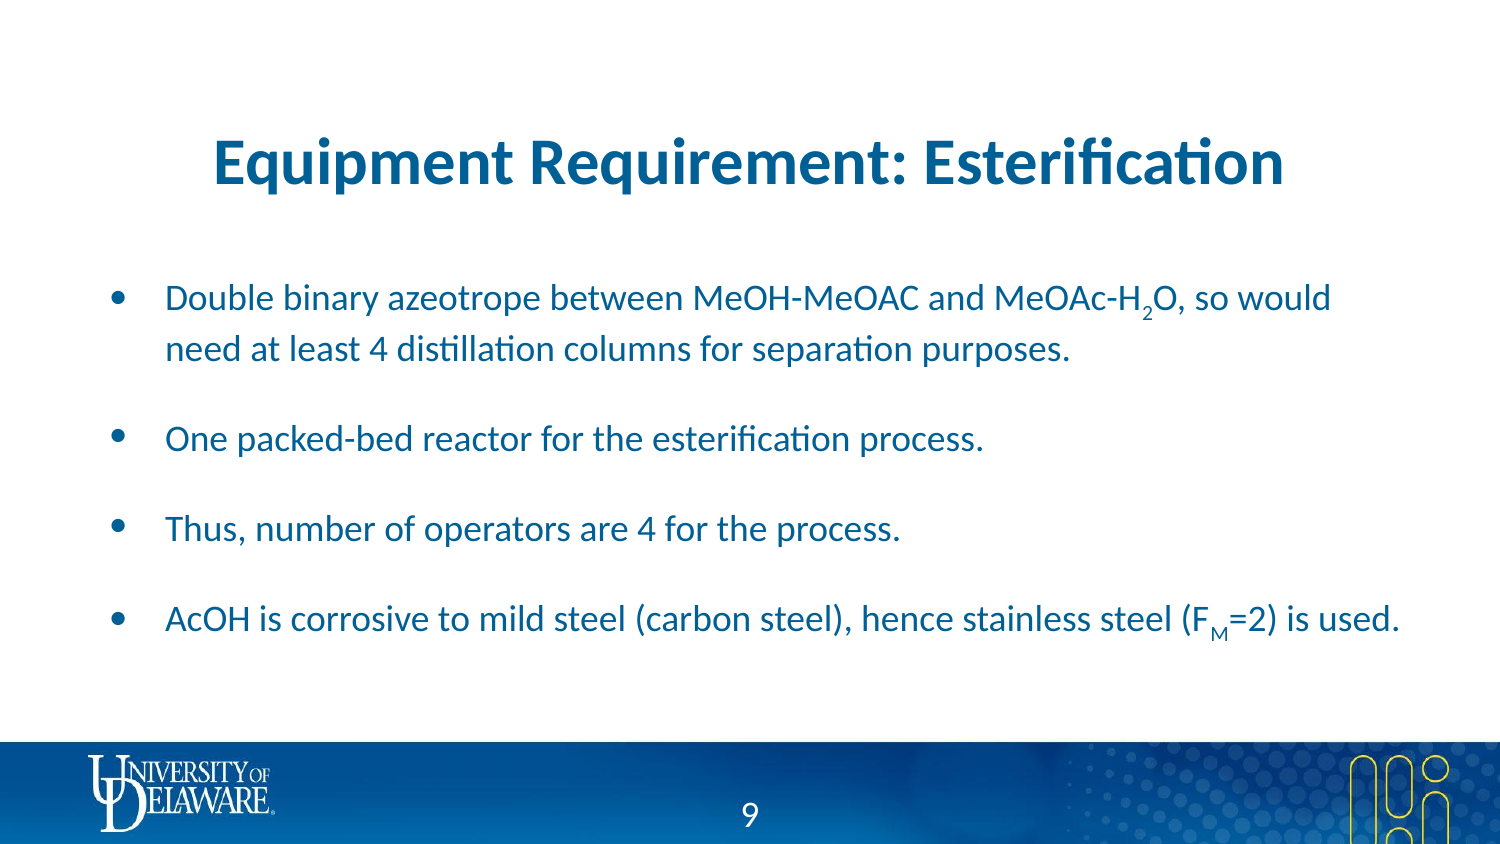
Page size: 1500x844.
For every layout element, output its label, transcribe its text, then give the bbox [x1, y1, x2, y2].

slide_number ‹#› [575, 782, 925, 828]
list Double binary azeotrope between MeOH-MeOAC and MeOAc-H2O, so would need at least 4 distillation columns for separation purposes. One packed-bed reactor for the esterification process. Thus, number of operators are 4 for the process. AcOH is corrosive to mild steel (carbon steel), hence stainless steel (FM=2) is used. [75, 265, 1425, 701]
title Equipment Requirement: Esterification [75, 96, 1425, 219]
picture [0, 0, 1500, 844]
